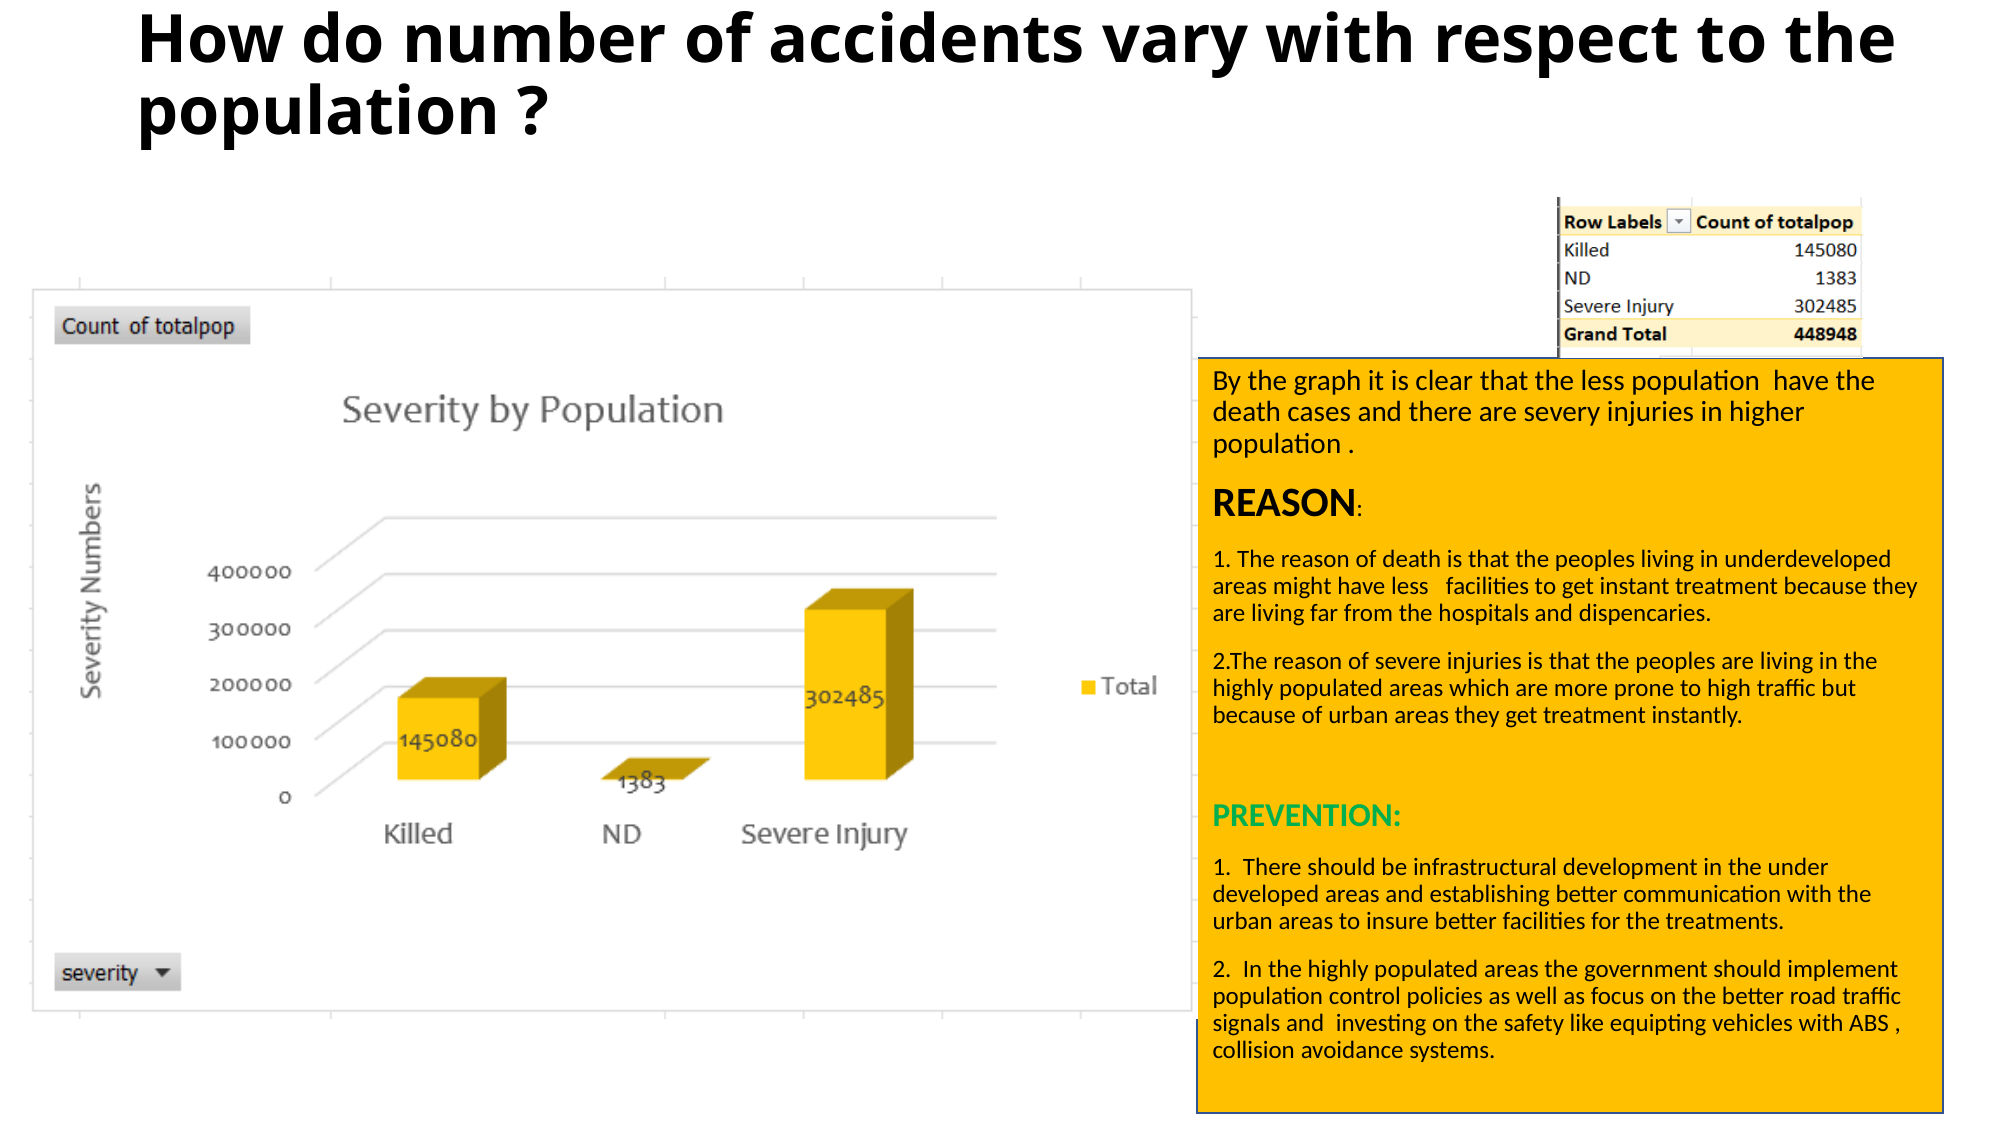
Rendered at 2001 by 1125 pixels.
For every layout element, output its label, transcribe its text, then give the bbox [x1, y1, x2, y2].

title How do number of accidents vary with respect to the population ? [120, 36, 2000, 198]
list By the graph it is clear that the less population have the death cases and there are severy injuries in higher population . REASON: 1. The reason of death is that the peoples living in underdeveloped areas might have less facilities to get instant treatment because they are living far from the hospitals and dispencaries. 2.The reason of severe injuries is that the peoples are living in the highly populated areas which are more prone to high traffic but because of urban areas they get treatment instantly. PREVENTION: 1. There should be infrastructural development in the under developed areas and establishing better communication with the urban areas to insure better facilities for the treatments. 2. In the highly populated areas the government should implement population control policies as well as focus on the better road traffic signals and investing on the safety like equipting vehicles with ABS , collision avoidance systems. [1196, 357, 1944, 1114]
picture [1557, 196, 1863, 358]
picture [29, 277, 1198, 1019]
